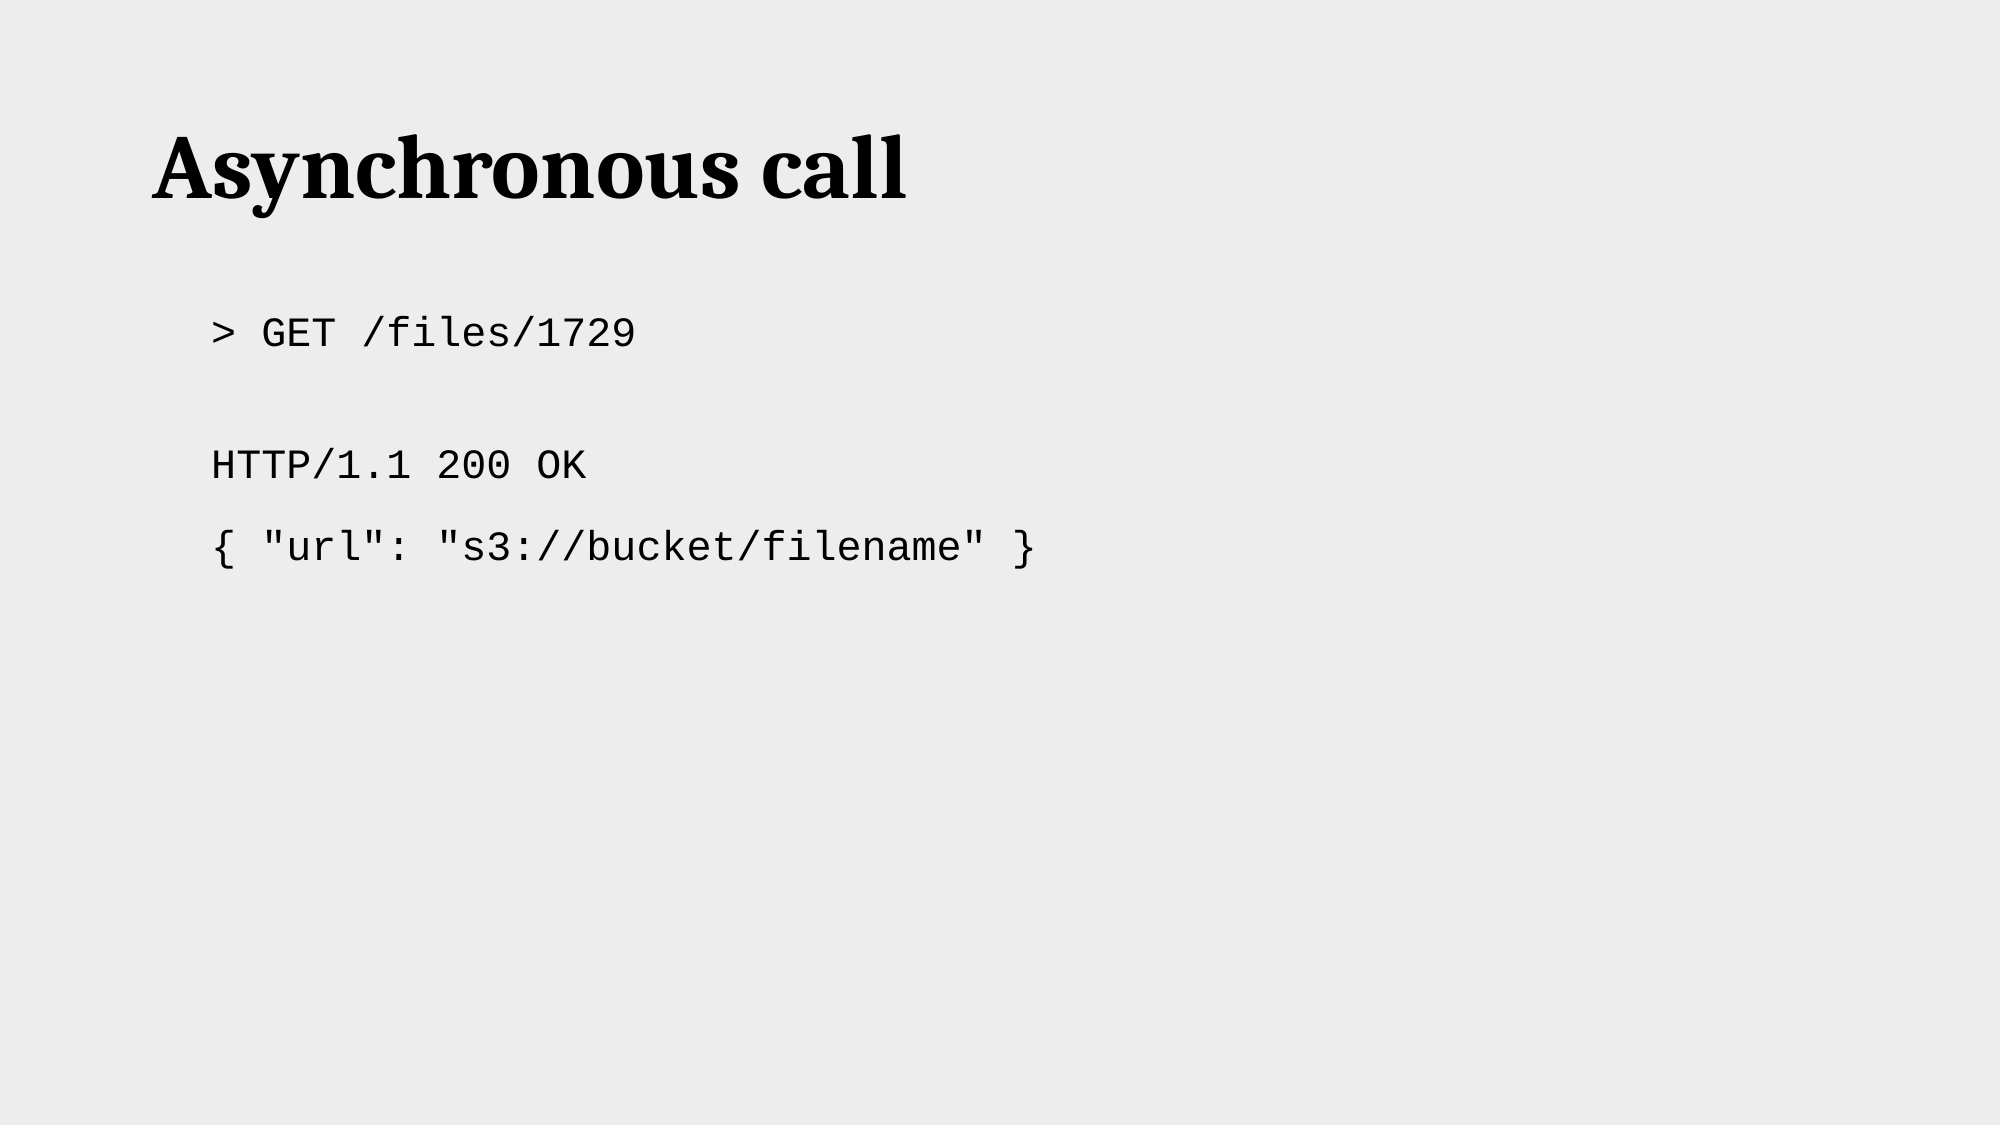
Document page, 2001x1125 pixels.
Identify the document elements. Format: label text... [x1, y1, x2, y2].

title Asynchronous call [137, 59, 1863, 278]
list > GET /files/1729 HTTP/1.1 200 OK { "url": "s3://bucket/filename" } [196, 302, 1830, 963]
